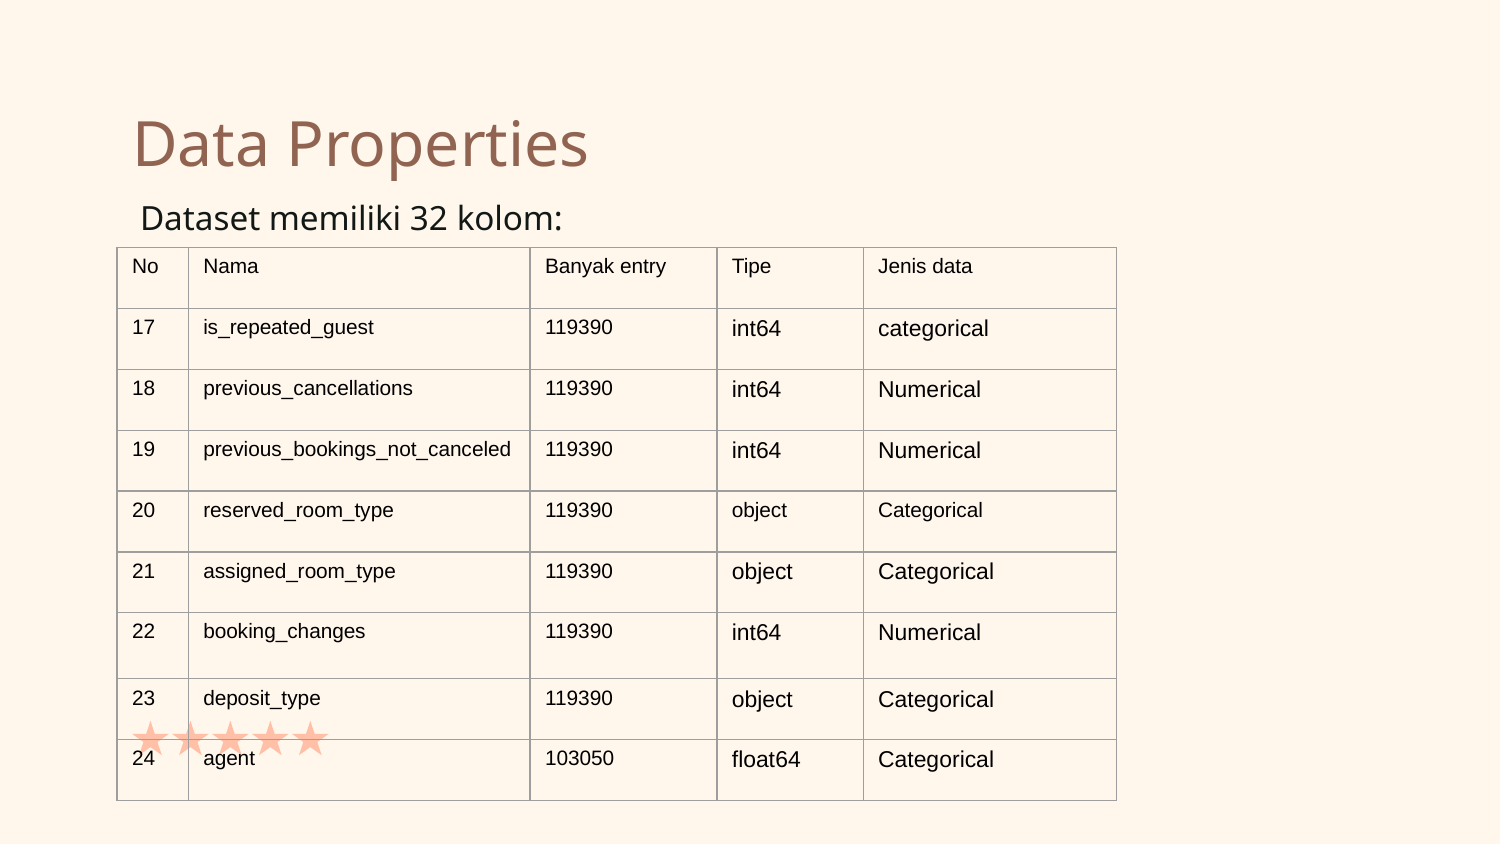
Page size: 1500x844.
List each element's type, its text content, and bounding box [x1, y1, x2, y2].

table_cell Categorical [864, 553, 1116, 612]
table_cell 19 [118, 431, 188, 490]
table_cell Numerical [864, 370, 1116, 430]
table_cell 119390 [531, 431, 716, 490]
table_cell 21 [118, 553, 188, 612]
table_cell 119390 [531, 492, 716, 551]
table_cell previous_cancellations [189, 370, 529, 430]
table_cell 17 [118, 309, 188, 369]
table_cell 18 [118, 370, 188, 430]
table_cell 103050 [531, 740, 716, 800]
table_cell 119390 [531, 370, 716, 430]
subtitle Dataset memiliki 32 kolom: [104, 182, 1459, 844]
table_cell 20 [118, 492, 188, 551]
table_cell int64 [718, 431, 863, 490]
table_cell Numerical [864, 431, 1116, 490]
table_header Tipe [718, 248, 863, 308]
table_cell Categorical [864, 679, 1116, 739]
title Data Properties [116, 88, 750, 183]
table_cell 23 [118, 679, 188, 739]
table_cell reserved_room_type [189, 492, 529, 551]
table_header No [118, 248, 188, 308]
table_cell float64 [718, 740, 863, 800]
table_cell assigned_room_type [189, 553, 529, 612]
table_cell is_repeated_guest [189, 309, 529, 369]
table_header Jenis data [864, 248, 1116, 308]
table_cell 22 [118, 613, 188, 678]
table_cell 119390 [531, 679, 716, 739]
table_cell agent [189, 740, 529, 800]
table_cell 119390 [531, 553, 716, 612]
table_cell object [718, 553, 863, 612]
table_cell 119390 [531, 309, 716, 369]
table_cell 119390 [531, 613, 716, 678]
table_cell Numerical [864, 613, 1116, 678]
table_cell int64 [718, 613, 863, 678]
table_header Nama [189, 248, 529, 308]
table_cell previous_bookings_not_canceled [189, 431, 529, 490]
table_cell Categorical [864, 492, 1116, 551]
table_cell object [718, 492, 863, 551]
table_cell 24 [118, 740, 188, 800]
table_cell categorical [864, 309, 1116, 369]
table_cell booking_changes [189, 613, 529, 678]
table_cell deposit_type [189, 679, 529, 739]
table_cell object [718, 679, 863, 739]
table_cell Categorical [864, 740, 1116, 800]
table_cell int64 [718, 309, 863, 369]
table_cell int64 [718, 370, 863, 430]
table_header Banyak entry [531, 248, 716, 308]
